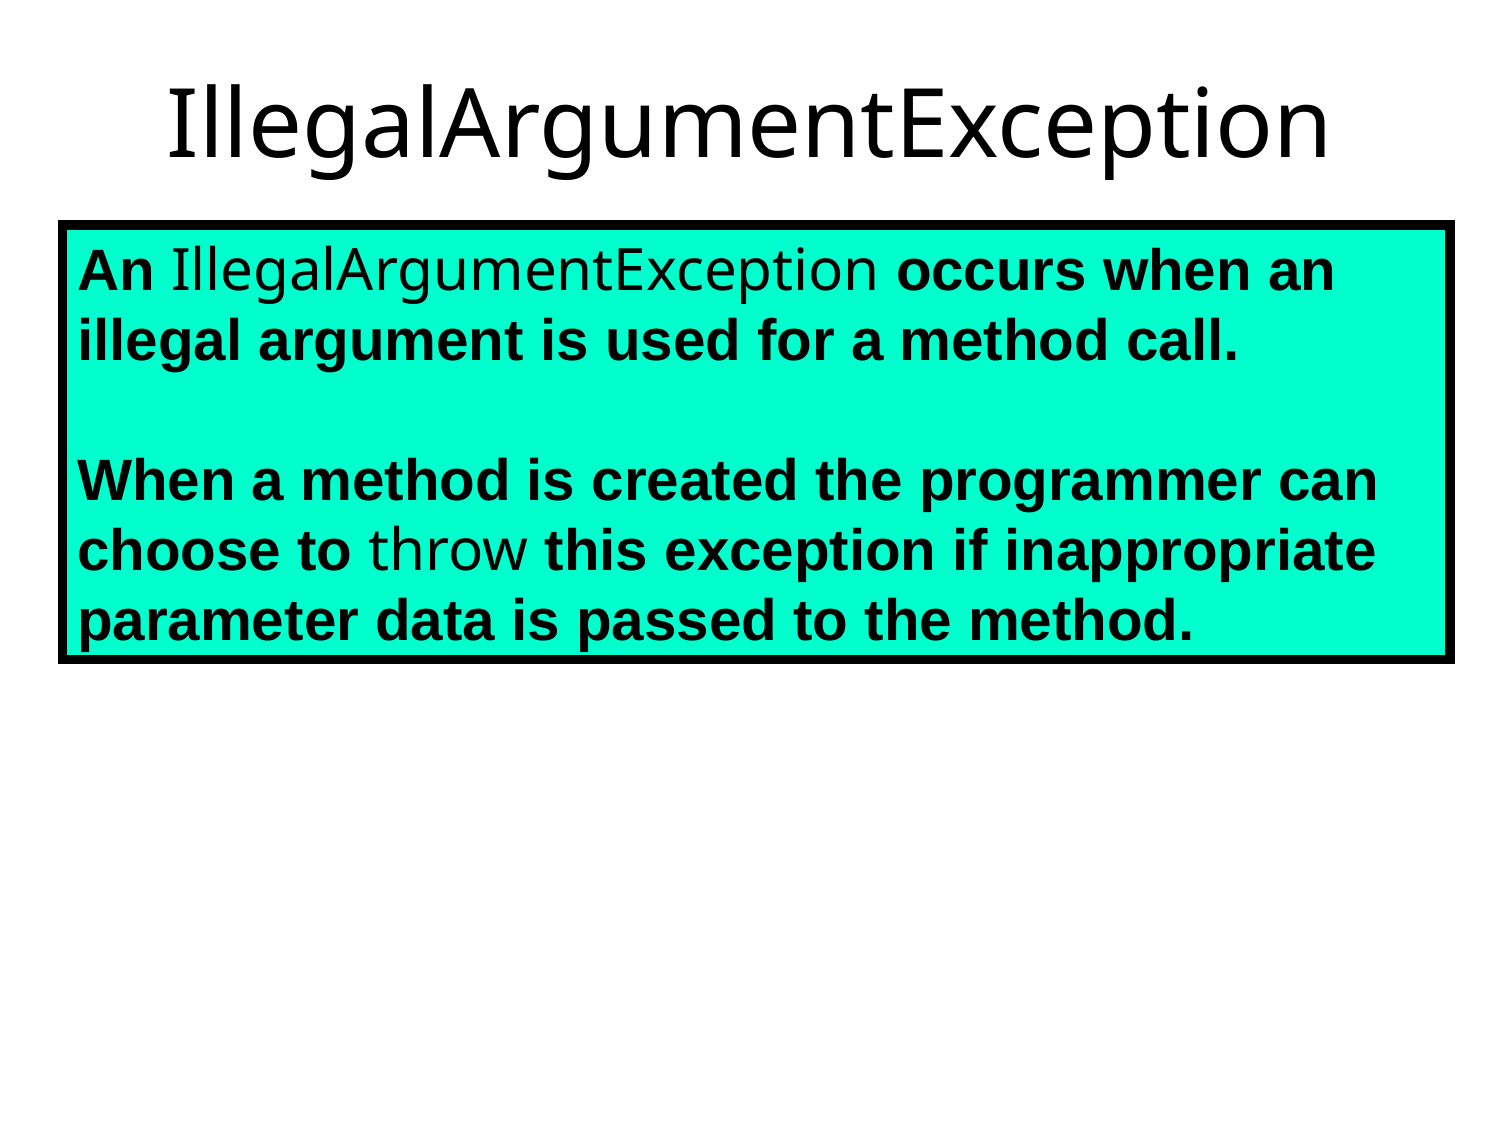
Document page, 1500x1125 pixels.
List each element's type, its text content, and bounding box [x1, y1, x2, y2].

title IllegalArgumentException [0, 0, 1500, 238]
text_box An IllegalArgumentException occurs when an illegal argument is used for a method call. When a method is created the programmer can choose to throw this exception if inappropriate parameter data is passed to the method. [62, 224, 1450, 660]
